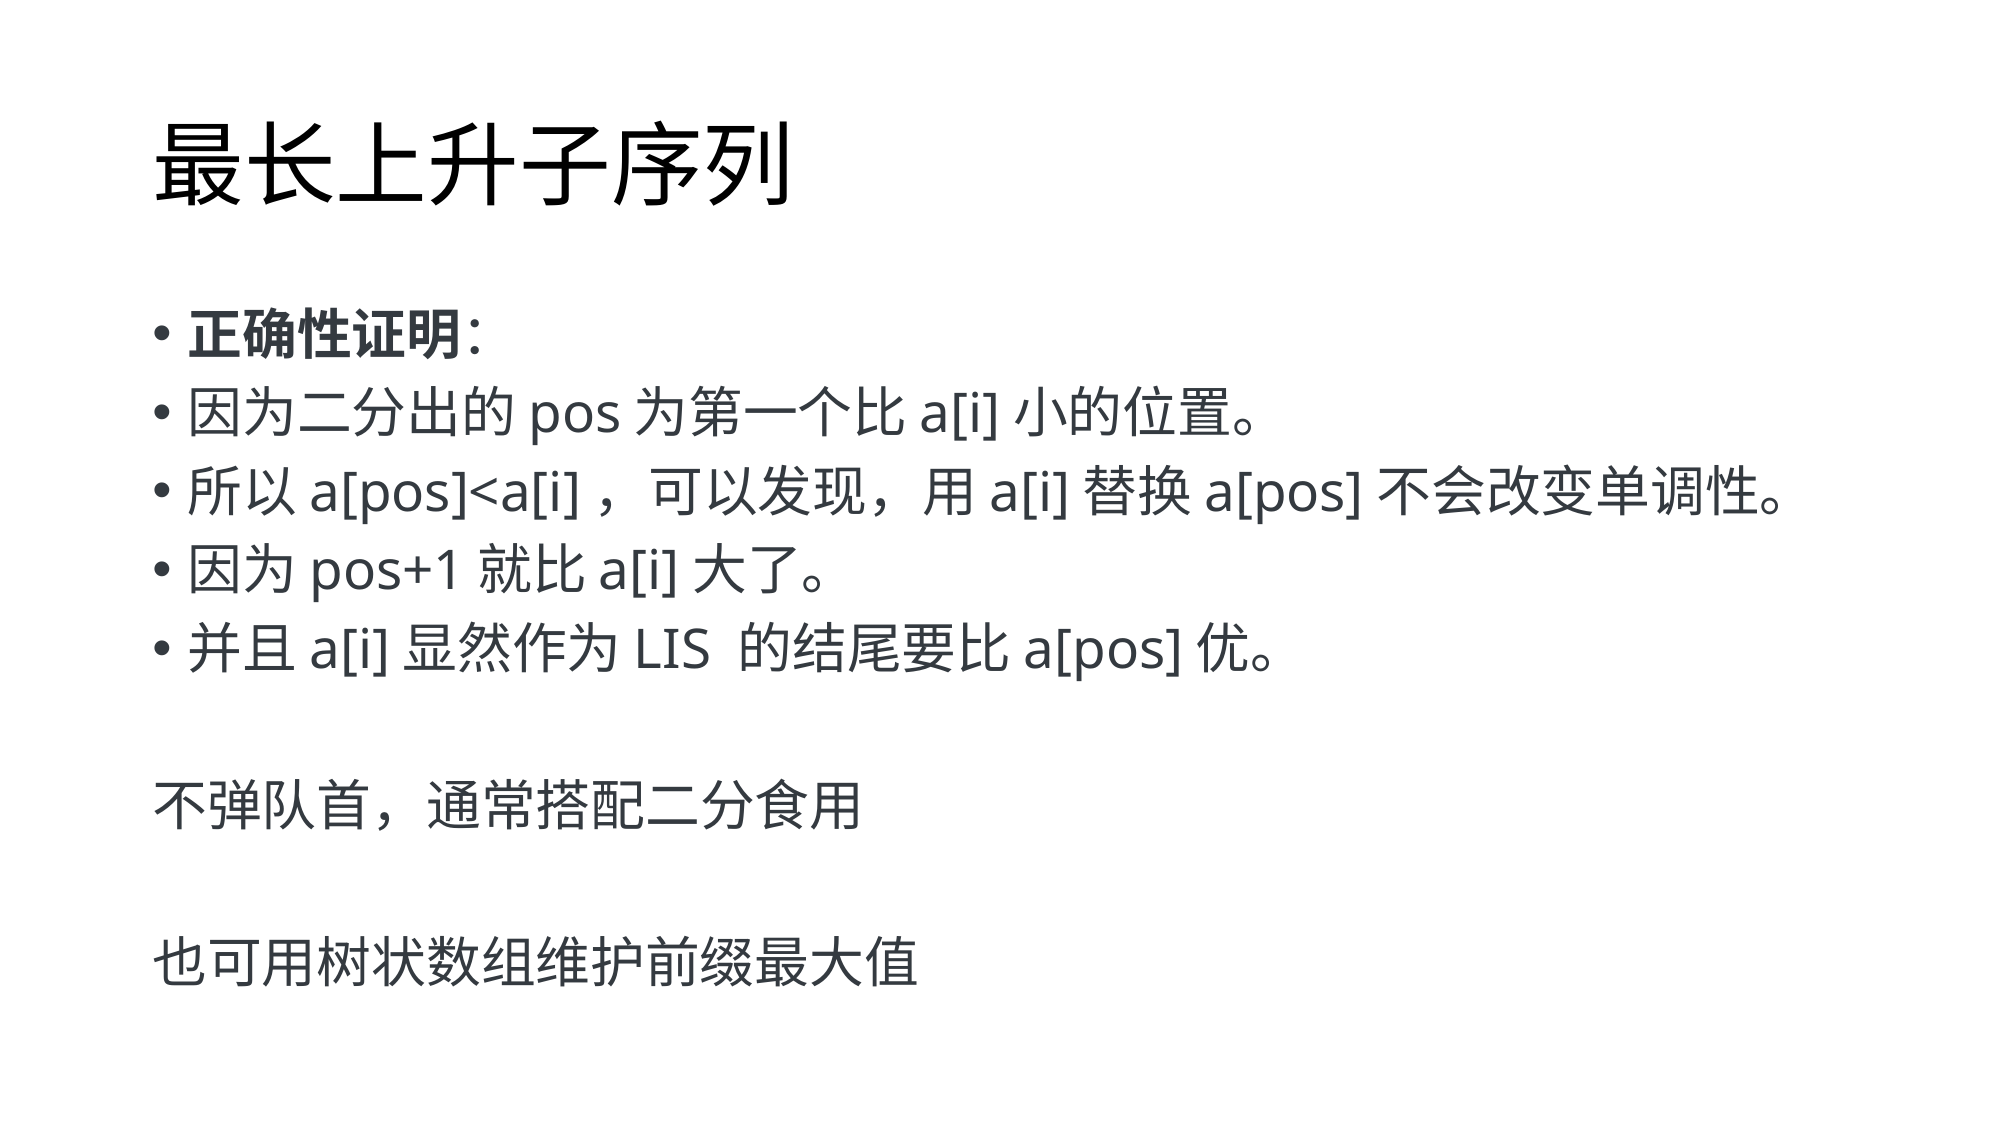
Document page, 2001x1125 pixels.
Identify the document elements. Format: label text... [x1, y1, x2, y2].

list 正确性证明： 因为二分出的pos为第一个比a[i]小的位置。 所以a[pos]<a[i]，可以发现，用a[i]替换a[pos]不会改变单调性。 因为pos+1就比a[i]大了。 并且a[i]显然作为LIS 的结尾要比a[pos]优。 不弹队首，通常搭配二分食用 也可用树状数组维护前缀最大值 [137, 299, 1863, 1014]
title 最长上升子序列 [137, 59, 1863, 278]
